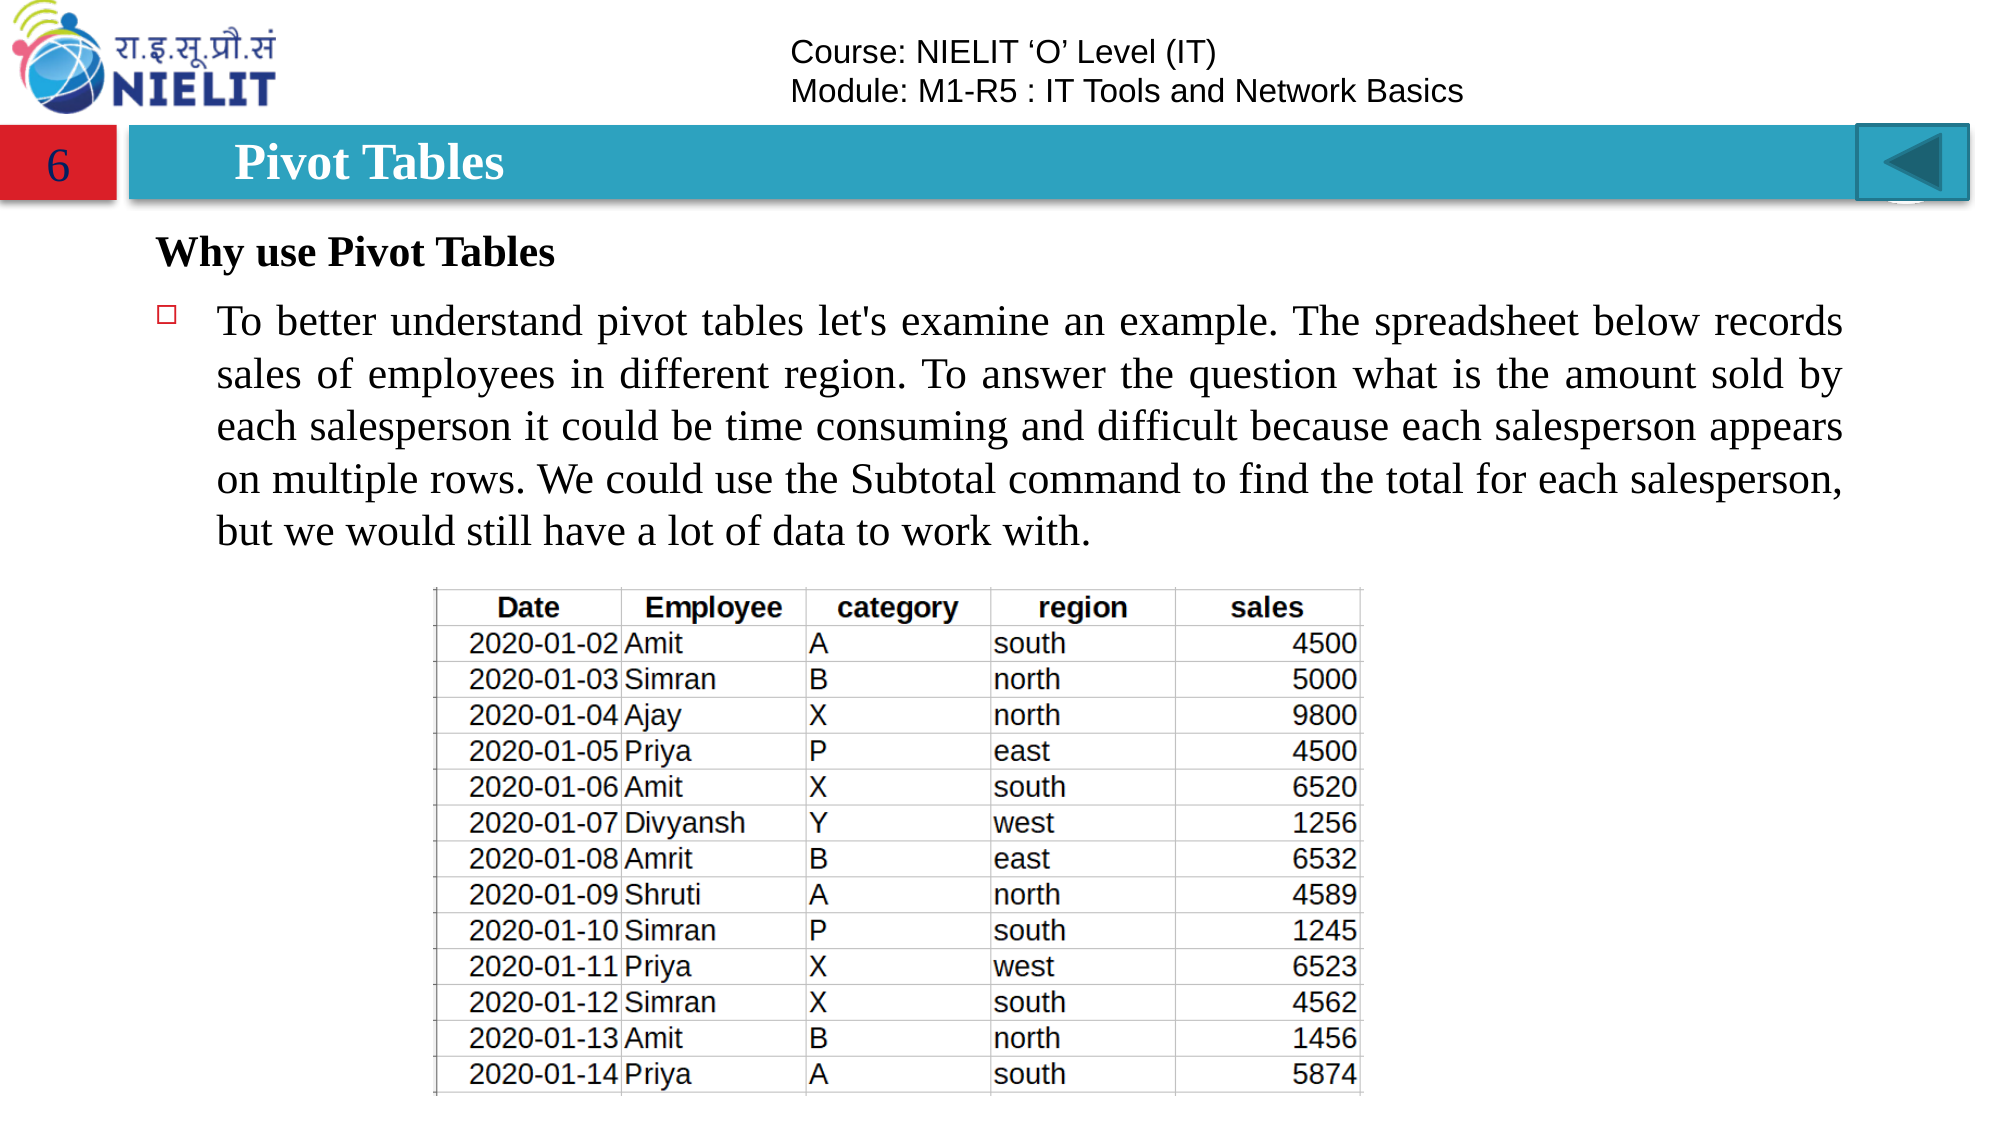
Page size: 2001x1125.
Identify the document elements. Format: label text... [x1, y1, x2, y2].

picture [12, 0, 276, 114]
title Pivot Tables [216, 125, 1969, 200]
picture [307, 10, 1891, 121]
slide_number 6 [0, 125, 117, 200]
picture [433, 587, 1364, 1096]
list Why use Pivot Tables To better understand pivot tables let's examine an example. The spreadsheet below records sales of employees in different region. To answer the question what is the amount sold by each salesperson it could be time consuming and difficult because each salesperson appears on multiple rows. We could use the Subtotal command to find the total for each salesperson, but we would still have a lot of data to work with. [137, 213, 1863, 1014]
